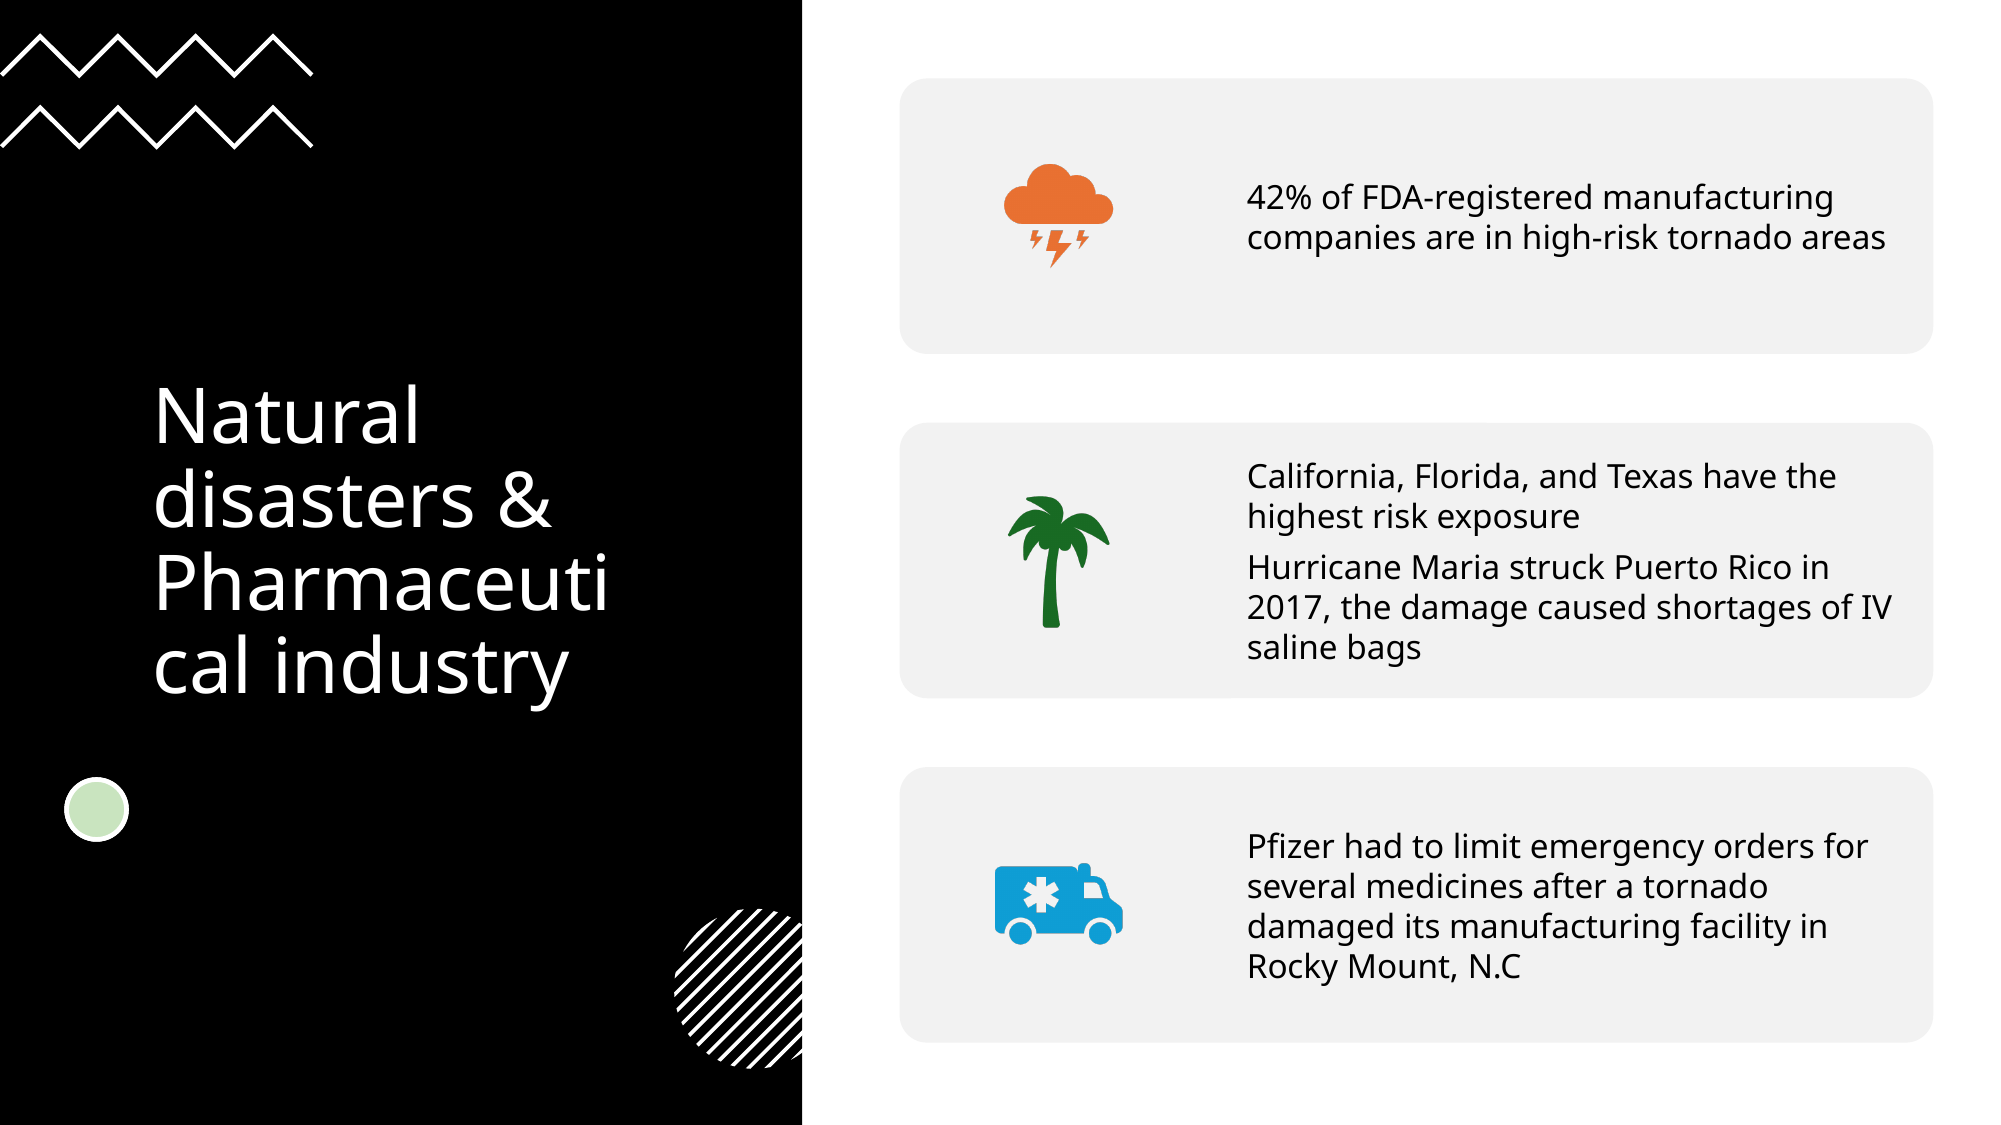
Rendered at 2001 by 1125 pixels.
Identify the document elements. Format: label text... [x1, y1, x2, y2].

text_box [804, 0, 2000, 1125]
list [899, 77, 1934, 1044]
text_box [673, 908, 835, 1070]
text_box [0, 32, 314, 151]
text_box [0, 0, 804, 1125]
text_box [65, 777, 129, 841]
title Natural disasters & Pharmaceutical industry [137, 196, 663, 892]
